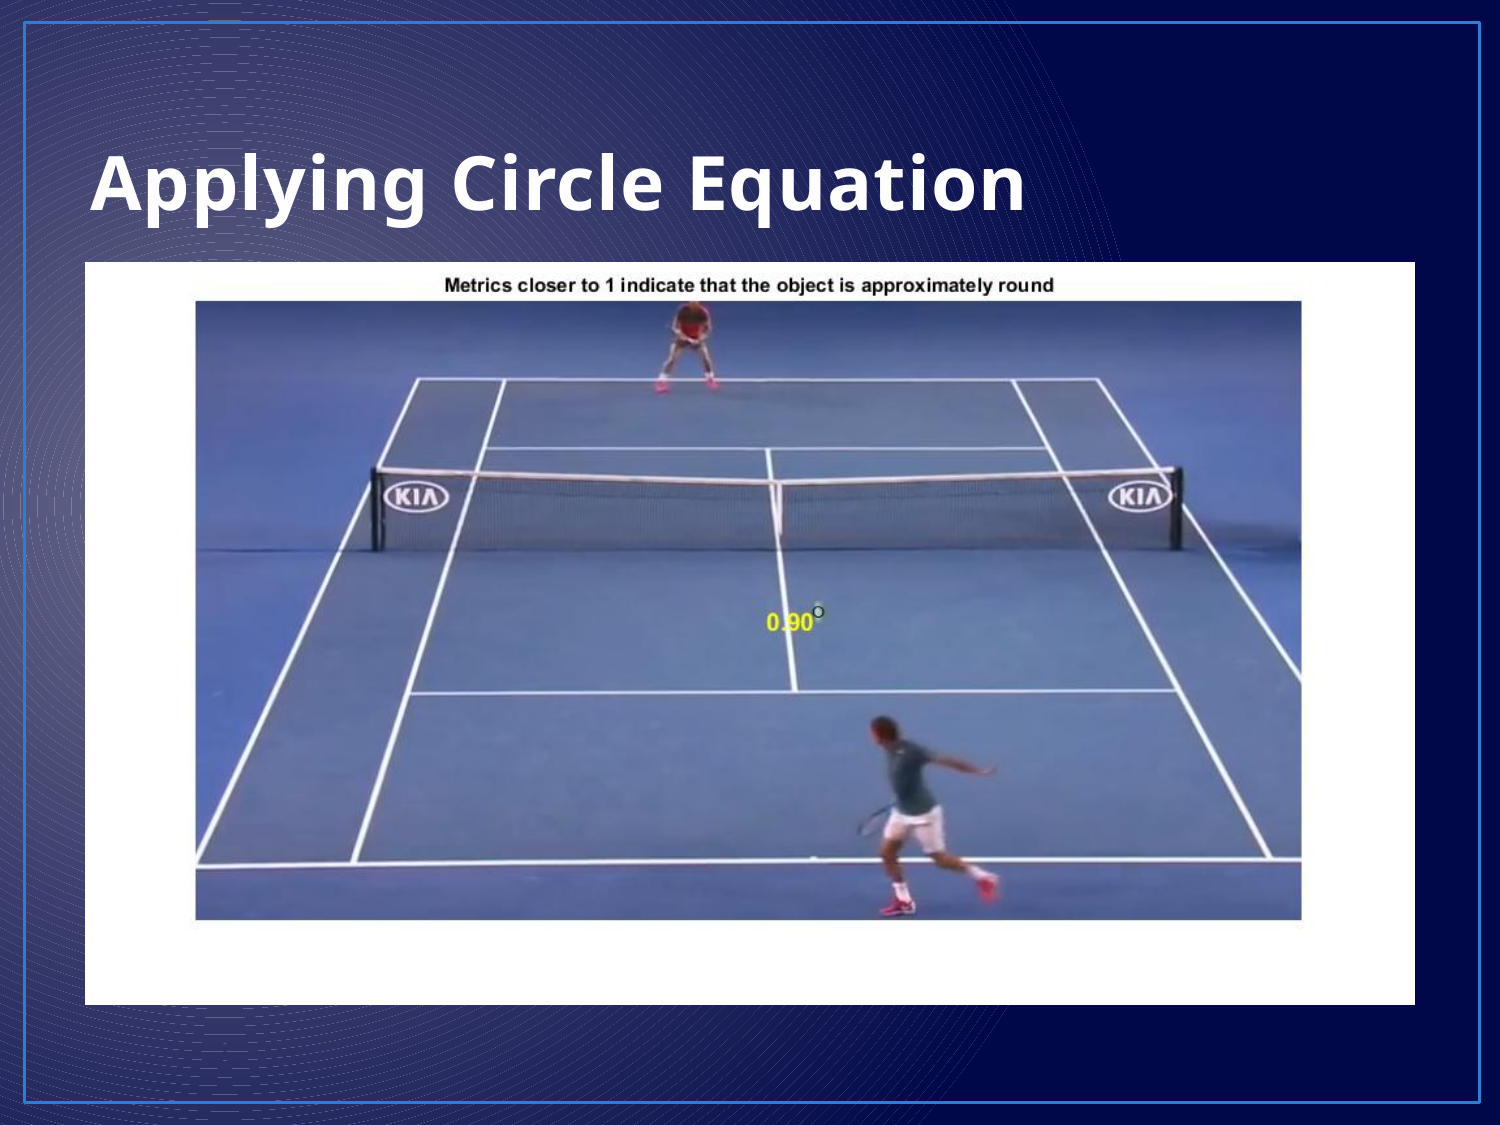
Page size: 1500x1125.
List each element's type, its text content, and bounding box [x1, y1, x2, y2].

title Applying Circle Equation [75, 45, 1425, 233]
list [84, 262, 1416, 1006]
